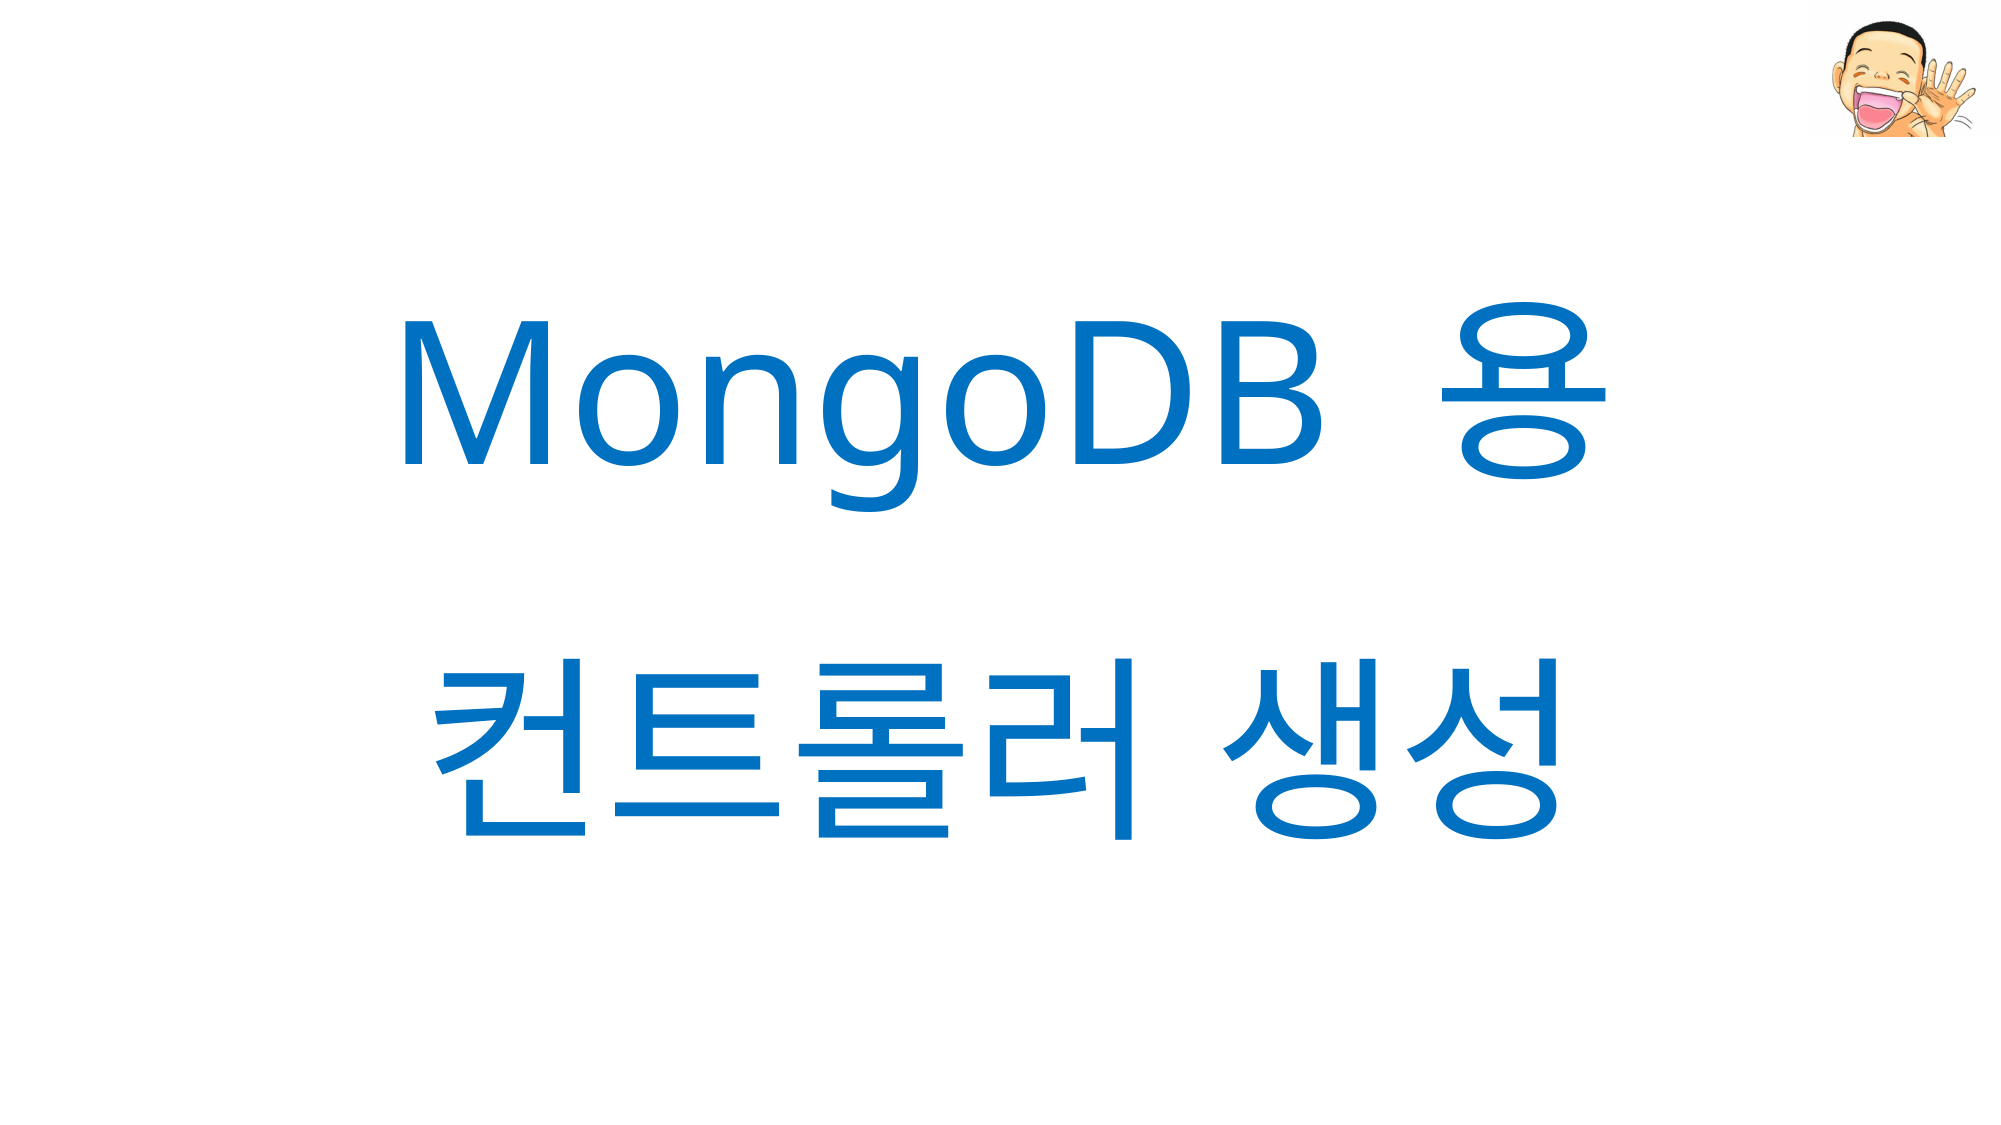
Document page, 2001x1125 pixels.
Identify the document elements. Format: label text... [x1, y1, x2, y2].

picture [1808, 0, 2000, 137]
text_box MongoDB 용 컨트롤러 생성 [1, 137, 2000, 873]
